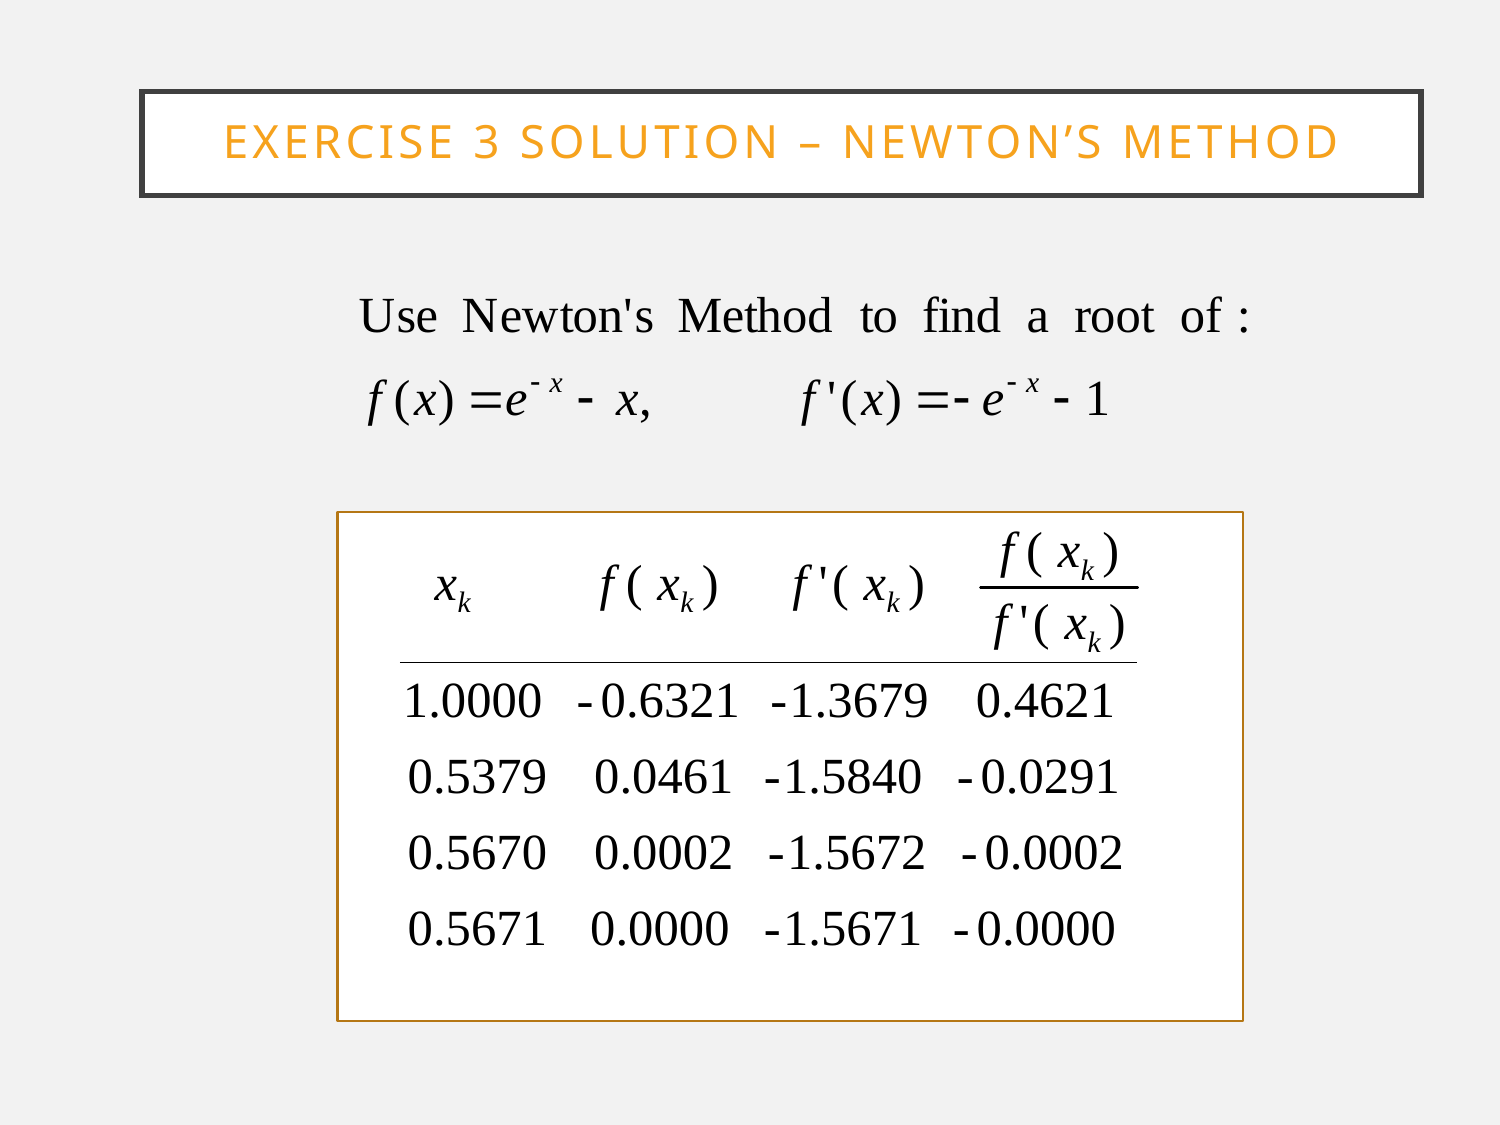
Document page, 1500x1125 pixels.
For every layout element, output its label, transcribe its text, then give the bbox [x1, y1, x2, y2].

list [142, 287, 1422, 1125]
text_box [349, 287, 1256, 957]
title Exercise 3 solution – Newton’s Method [139, 89, 1424, 198]
